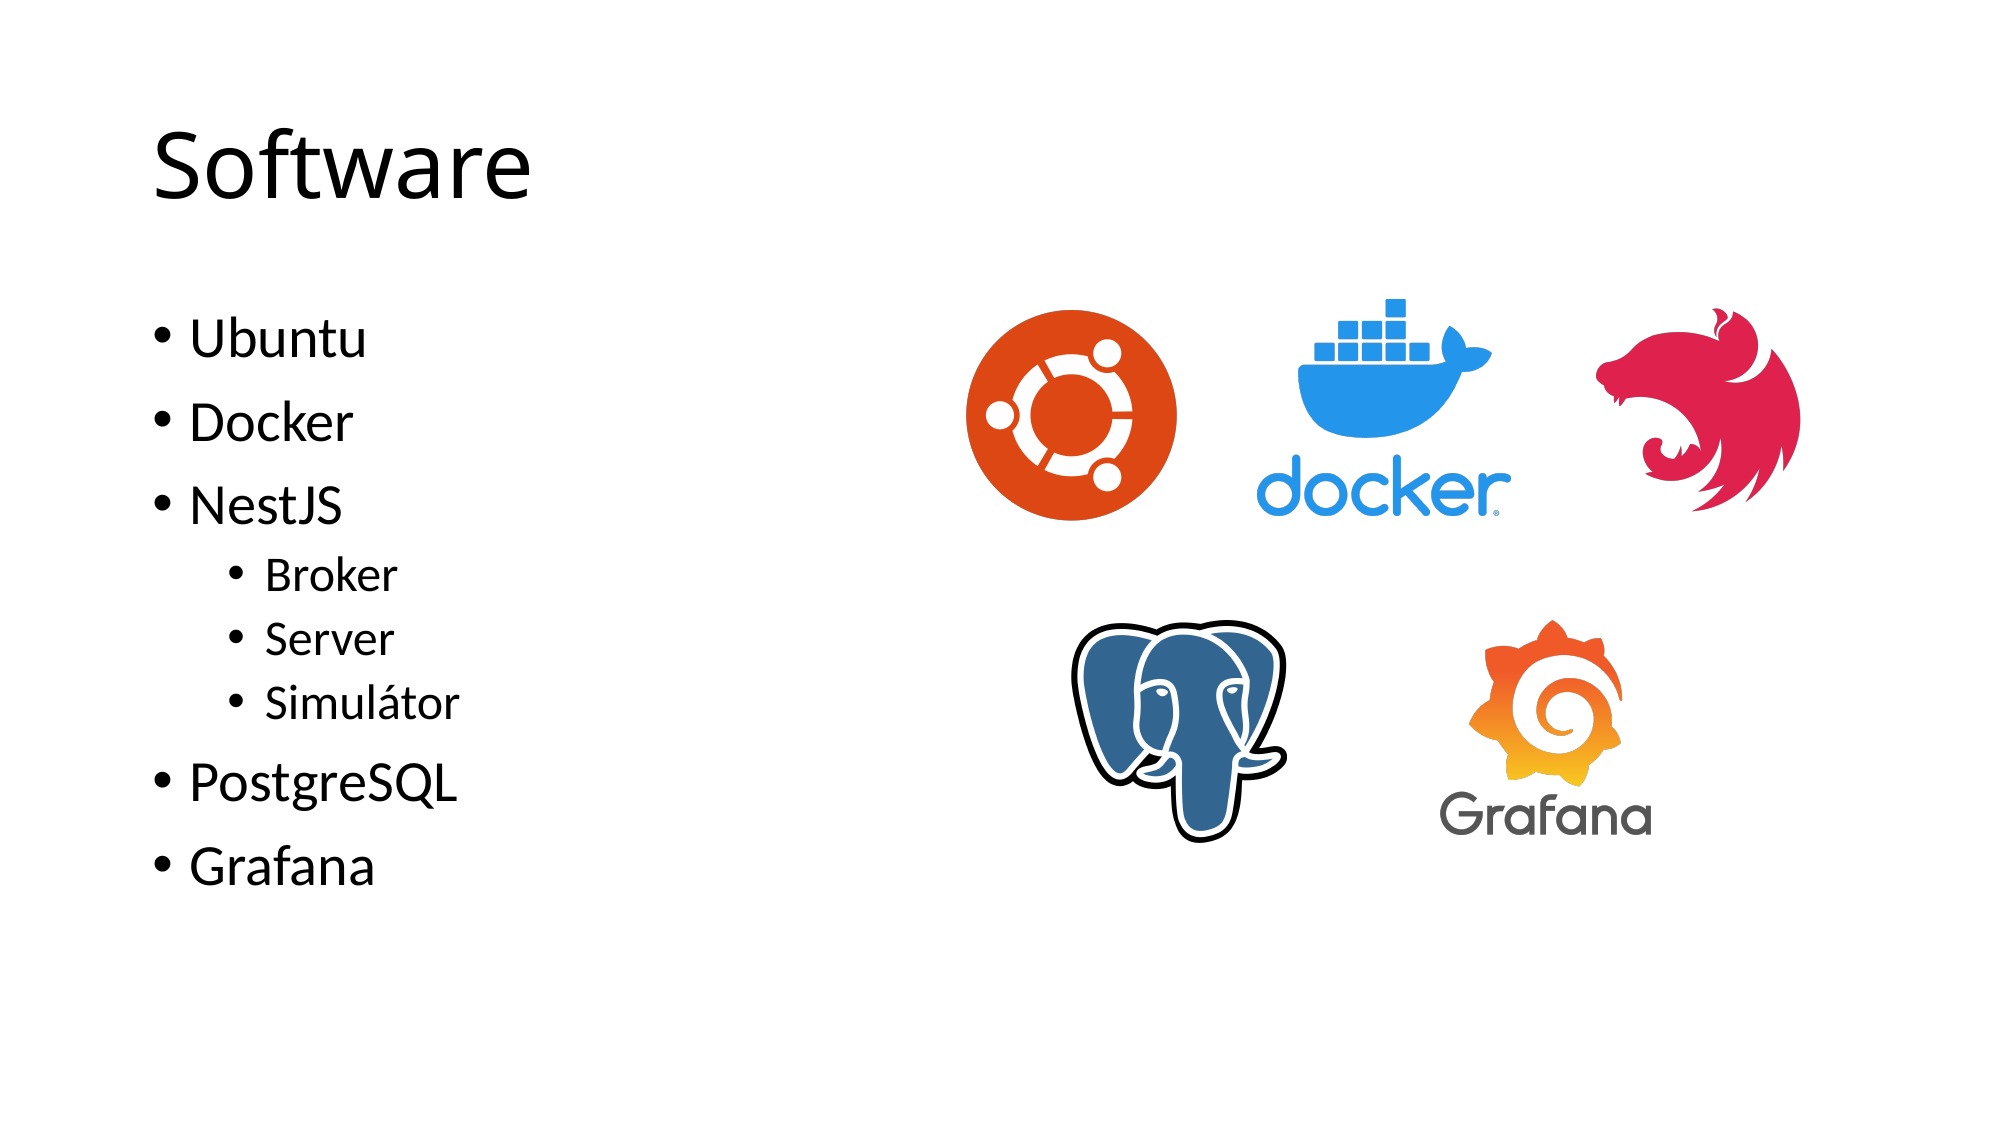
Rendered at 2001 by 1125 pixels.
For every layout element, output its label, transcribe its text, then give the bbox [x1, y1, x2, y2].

picture [1257, 299, 1511, 516]
picture [1071, 620, 1287, 843]
title Software [137, 59, 1863, 278]
picture [1440, 620, 1651, 836]
picture [965, 310, 1177, 521]
picture [1591, 305, 1807, 513]
list Ubuntu Docker NestJS Broker Server Simulátor PostgreSQL Grafana [137, 299, 1000, 1014]
